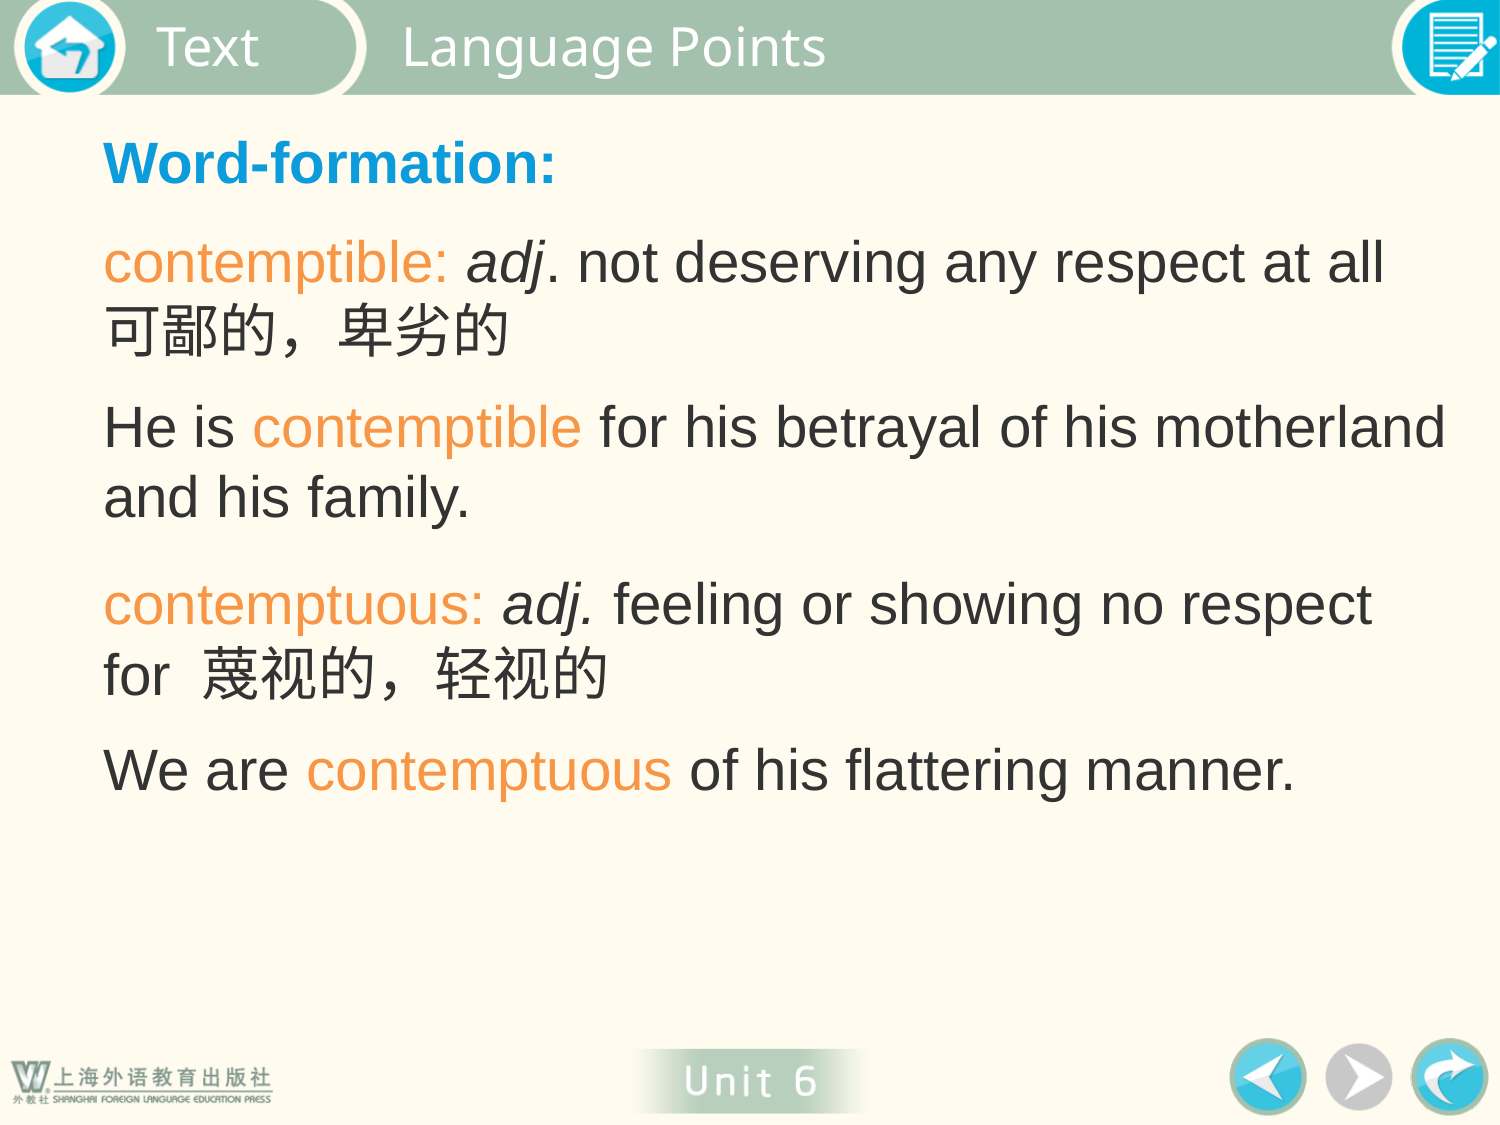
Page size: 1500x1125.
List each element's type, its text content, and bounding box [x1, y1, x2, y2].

text_box [0, 100, 1500, 1013]
picture [0, 1013, 1500, 1125]
picture [0, 0, 1500, 100]
text_box Language Points [386, 4, 1289, 85]
text_box [1404, 1017, 1500, 1125]
